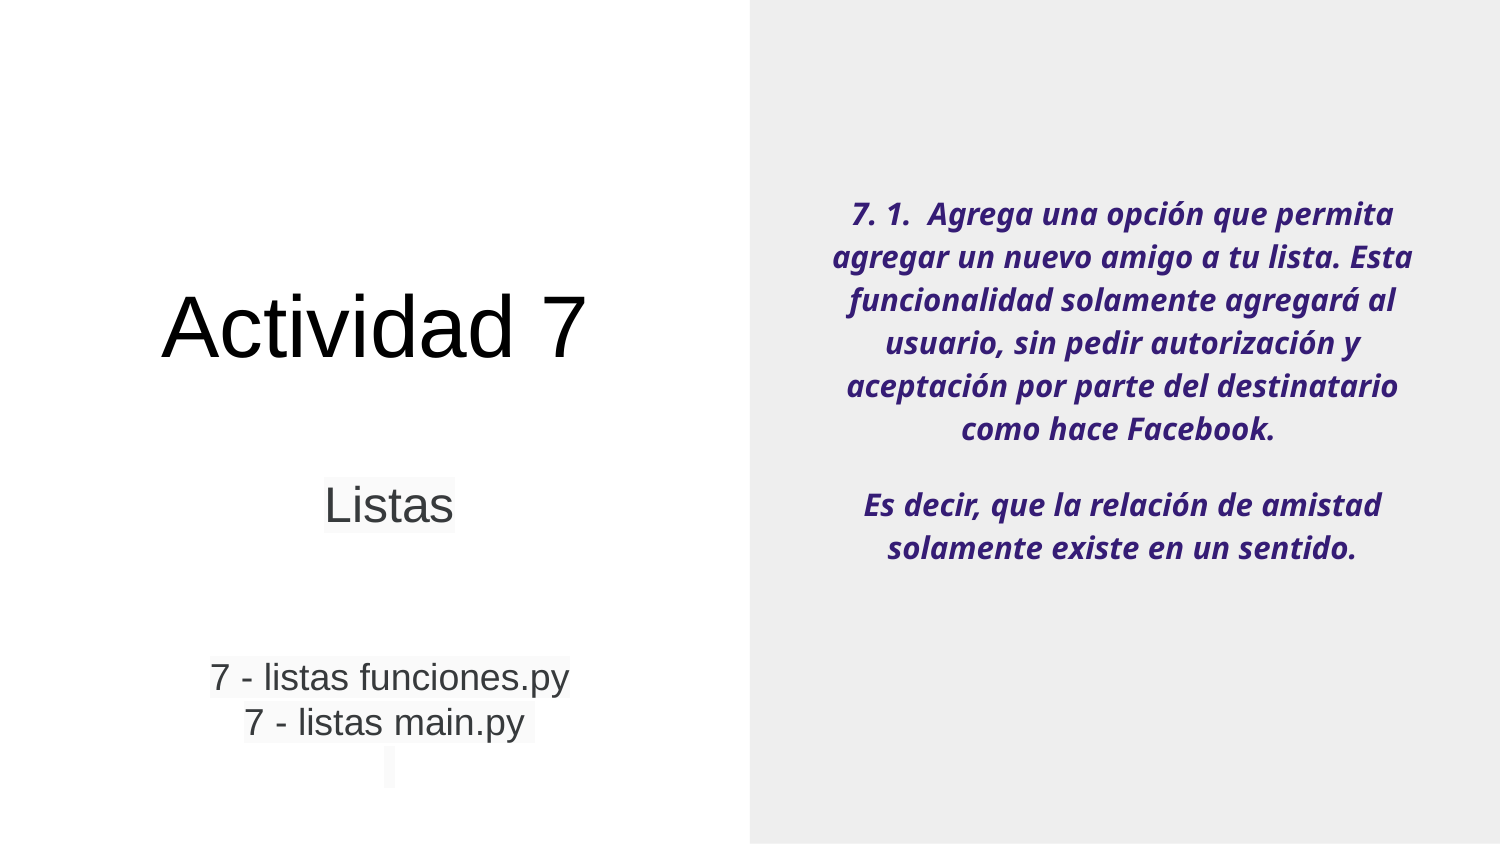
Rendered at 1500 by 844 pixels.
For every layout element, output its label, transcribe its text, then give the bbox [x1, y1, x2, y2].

list [825, 480, 1455, 783]
list 7. 1. Agrega una opción que permita agregar un nuevo amigo a tu lista. Esta funcionalidad solamente agregará al usuario, sin pedir autorización y aceptación por parte del destinatario como hace Facebook. Es decir, que la relación de amistad solamente existe en un sentido. [808, 124, 1438, 783]
title Actividad 7 [43, 146, 708, 390]
subtitle Listas 7 - listas funciones.py 7 - listas main.py [57, 412, 722, 754]
